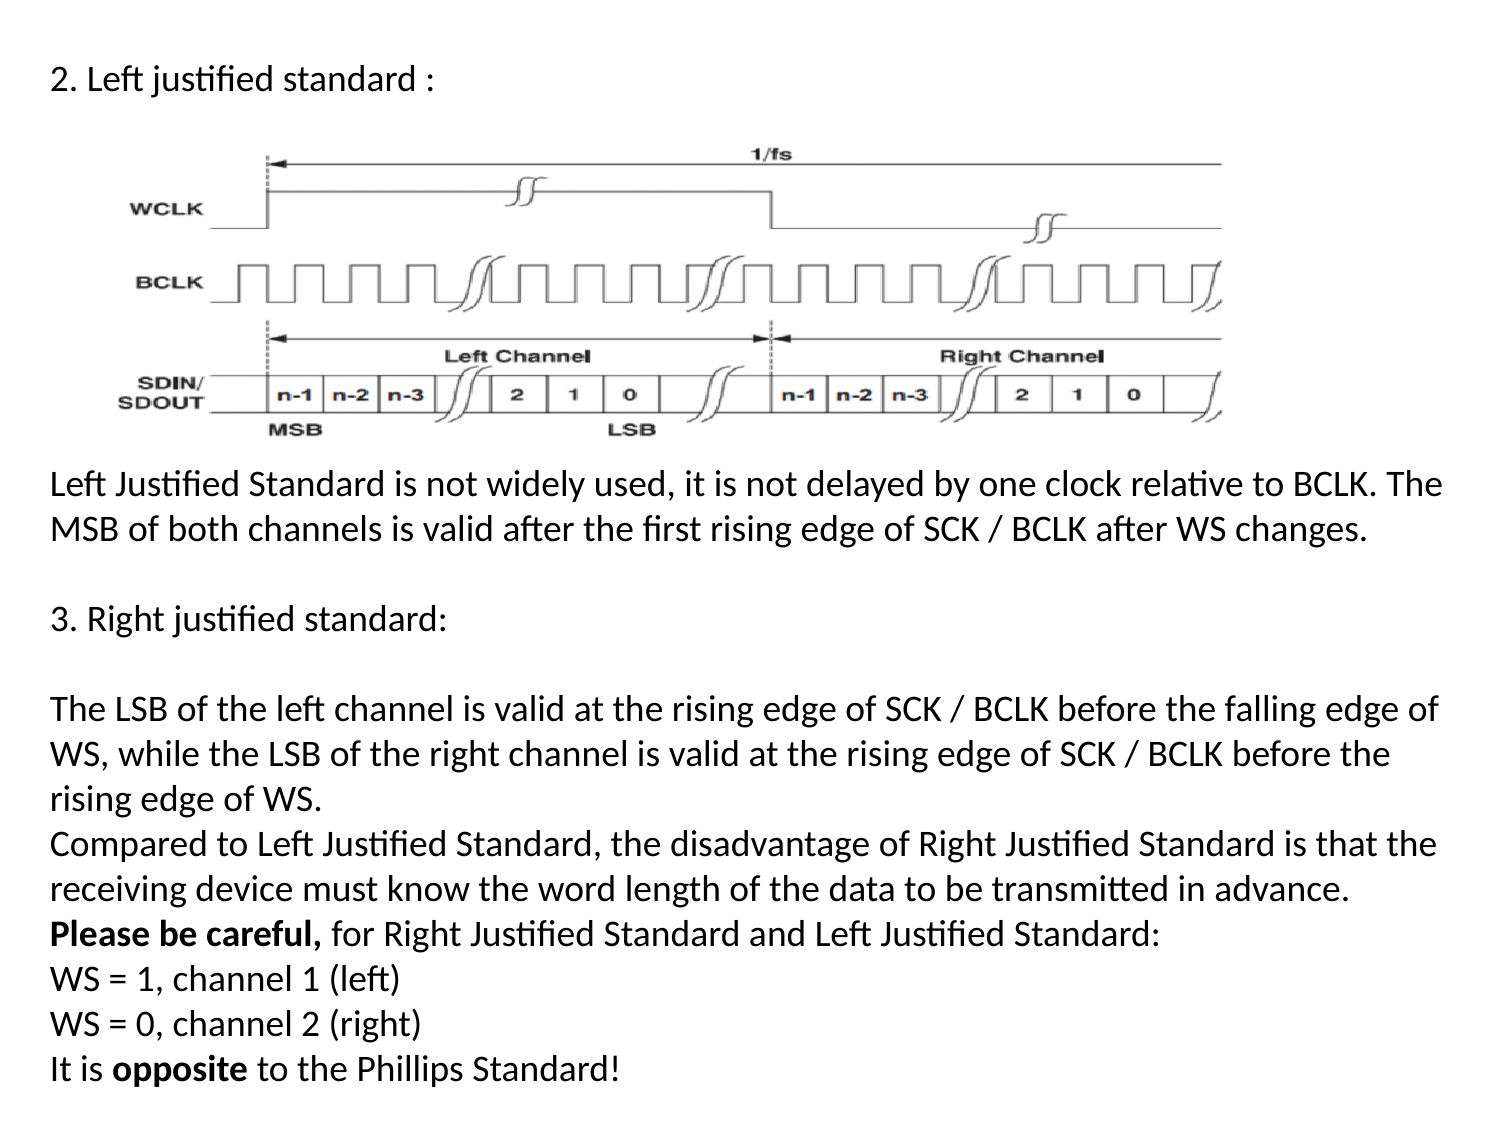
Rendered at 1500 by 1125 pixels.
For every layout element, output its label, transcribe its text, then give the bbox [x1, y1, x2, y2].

picture [105, 128, 1348, 458]
text_box 2. Left justified standard : Left Justified Standard is not widely used, it is not delayed by one clock relative to BCLK. The MSB of both channels is valid after the first rising edge of SCK / BCLK after WS changes. 3. Right justified standard: The LSB of the left channel is valid at the rising edge of SCK / BCLK before the falling edge of WS, while the LSB of the right channel is valid at the rising edge of SCK / BCLK before the rising edge of WS. Compared to Left Justified Standard, the disadvantage of Right Justified Standard is that the receiving device must know the word length of the data to be transmitted in advance. Please be careful, for Right Justified Standard and Left Justified Standard: WS = 1, channel 1 (left) WS = 0, channel 2 (right) It is opposite to the Phillips Standard! [35, 46, 1477, 1125]
